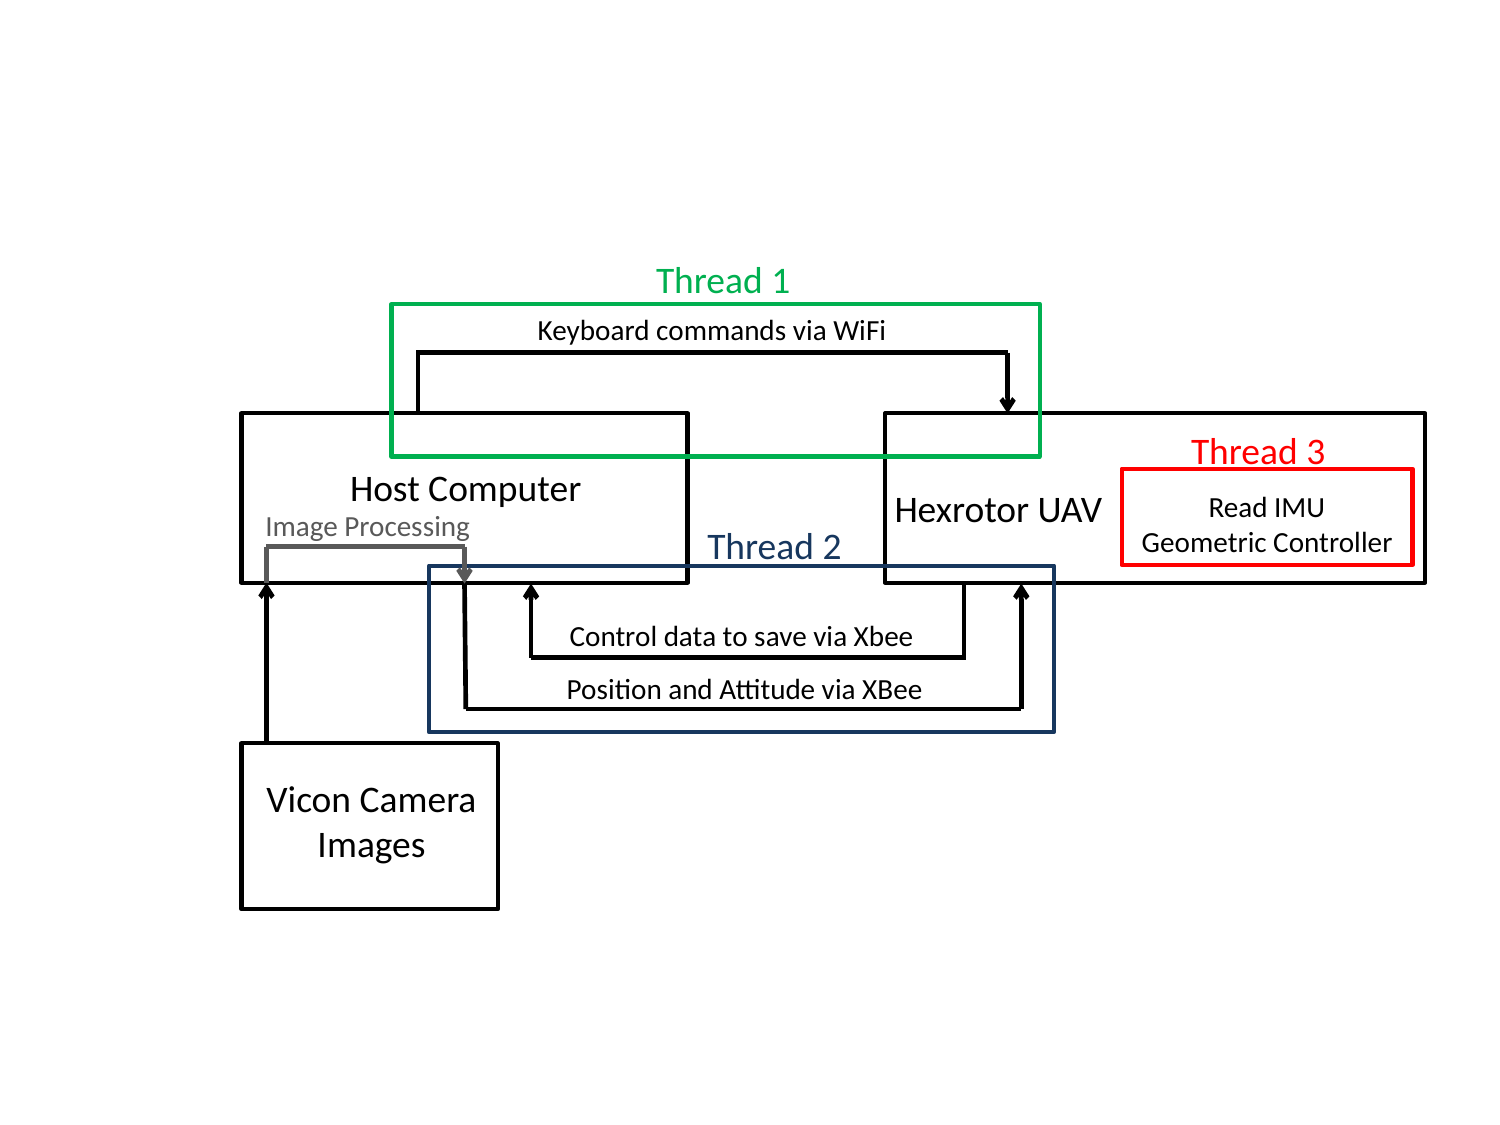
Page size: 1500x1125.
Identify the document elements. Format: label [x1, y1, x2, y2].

text_box [1112, 419, 1413, 566]
text_box [428, 514, 1055, 733]
text_box [241, 413, 688, 583]
text_box [391, 248, 1040, 457]
text_box [241, 743, 500, 910]
text_box [824, 413, 1426, 583]
